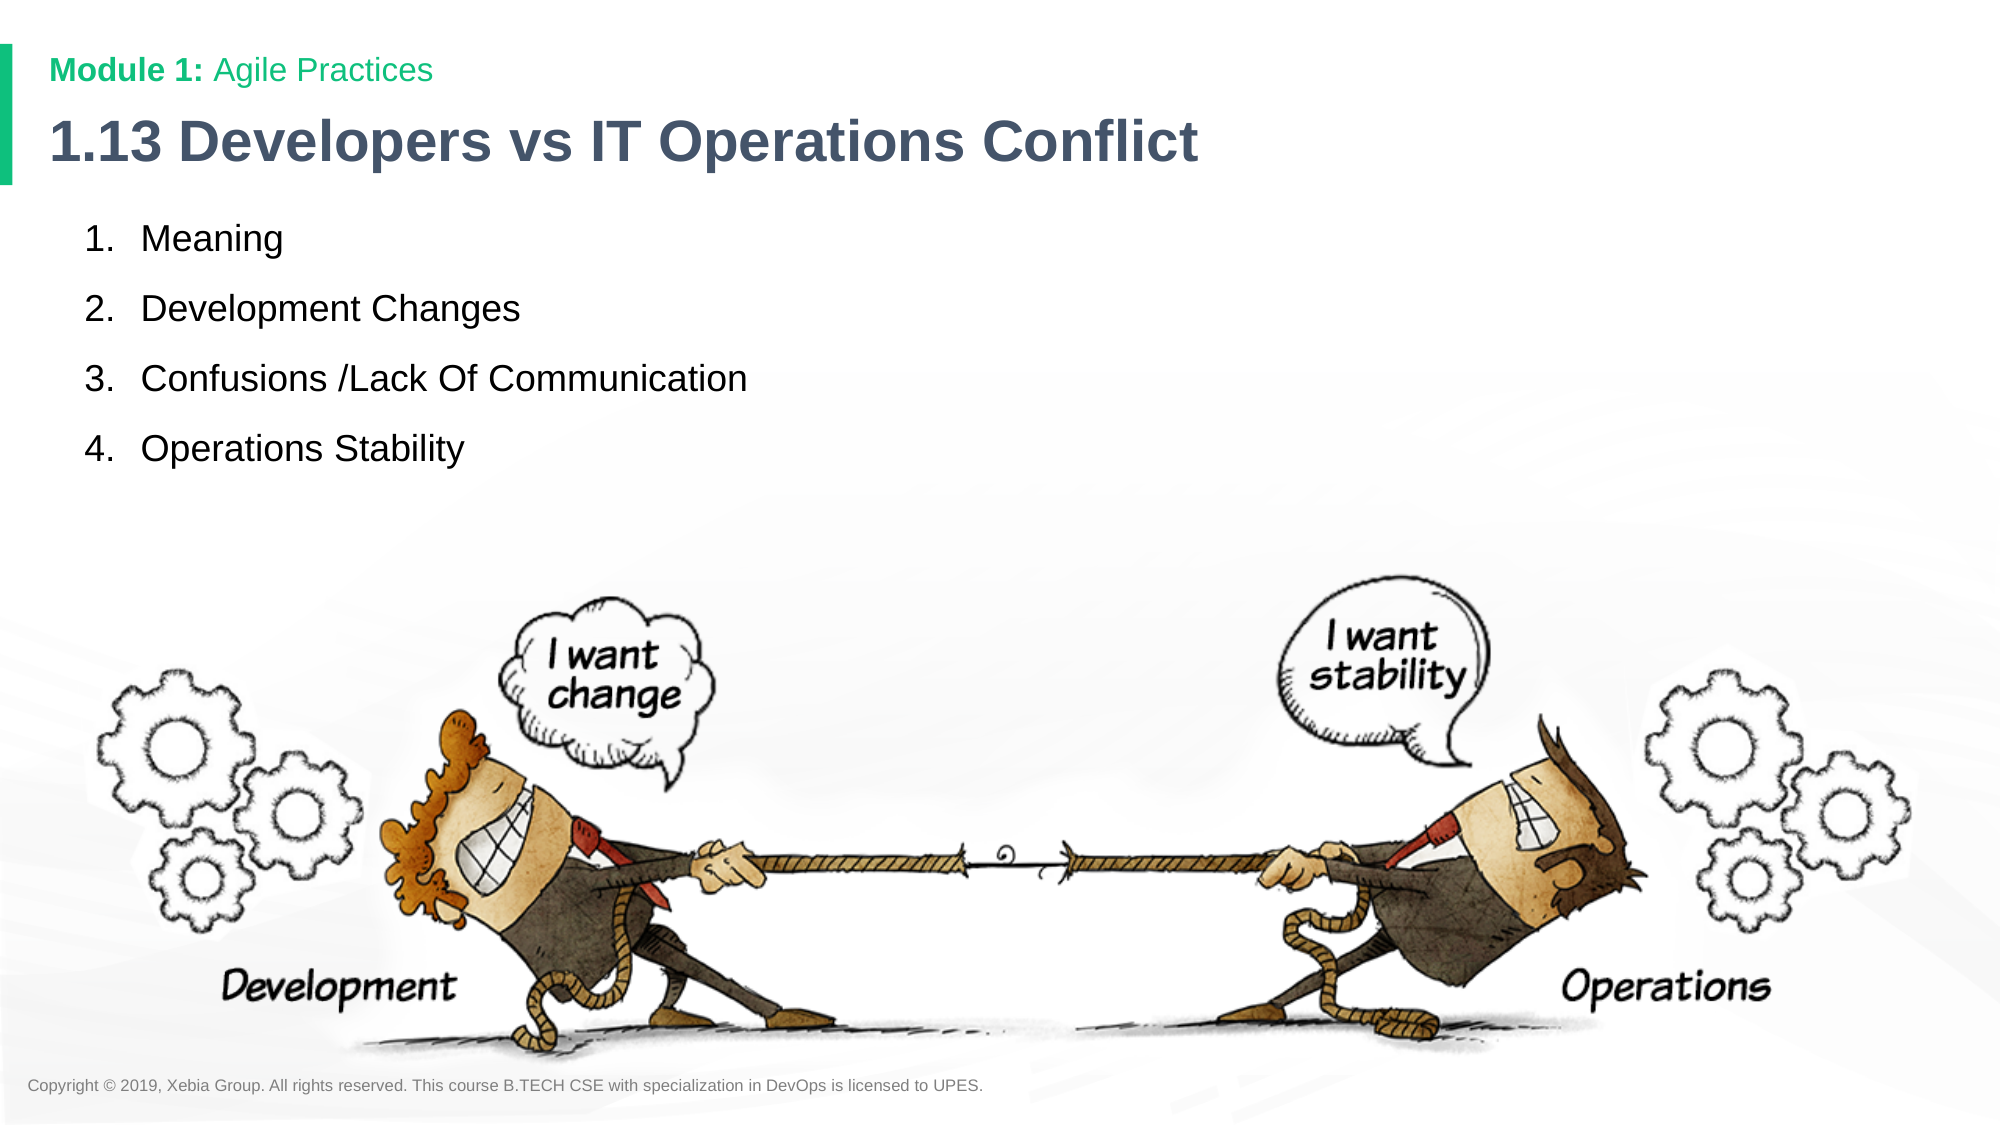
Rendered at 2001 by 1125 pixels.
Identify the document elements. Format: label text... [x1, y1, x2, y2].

list Meaning Development Changes Confusions /Lack Of Communication Operations Stability [84, 214, 1770, 561]
picture [0, 0, 2000, 1125]
title 1.13 Developers vs IT Operations Conflict [34, 103, 1760, 185]
